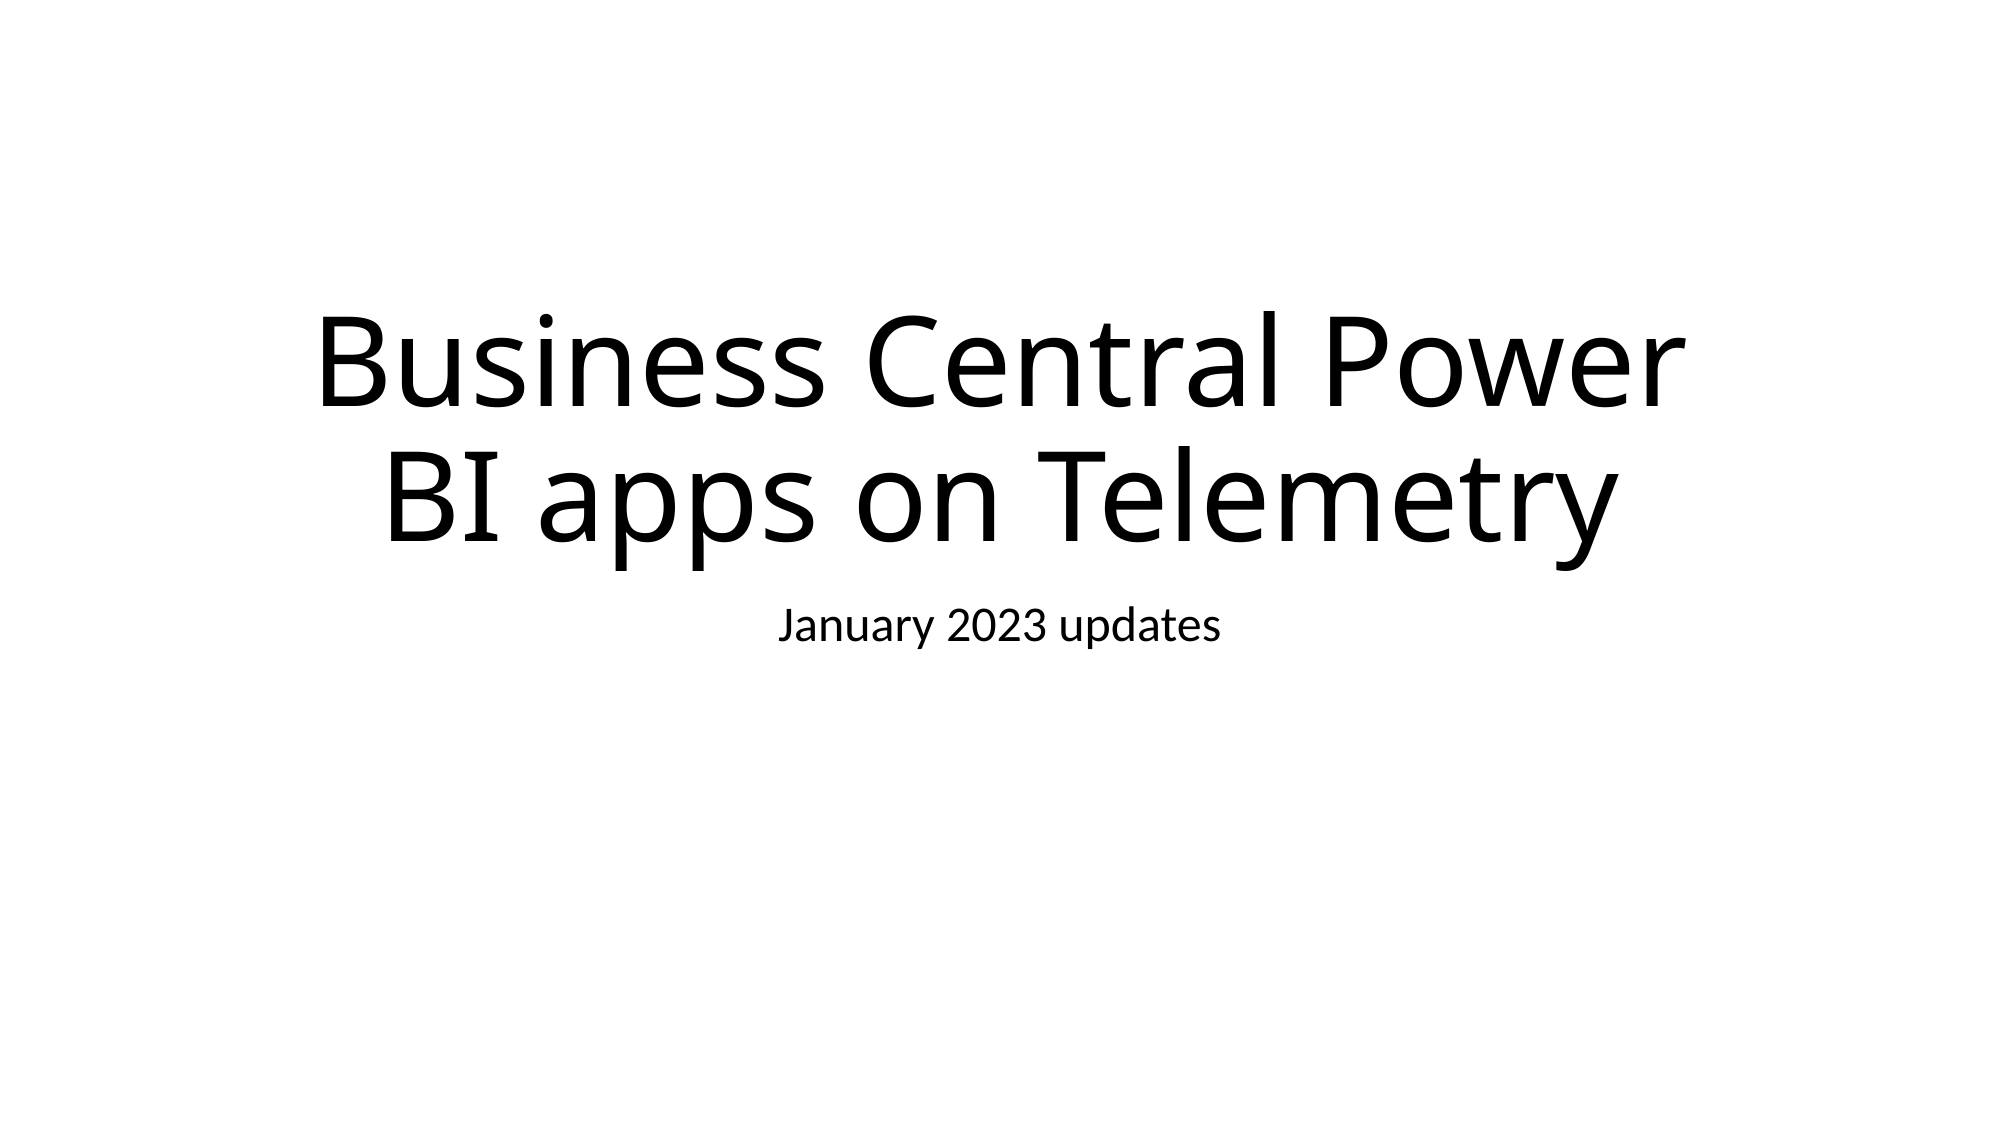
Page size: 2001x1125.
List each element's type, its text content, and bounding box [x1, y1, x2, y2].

subtitle January 2023 updates [249, 590, 1750, 863]
title Business Central Power BI apps on Telemetry [249, 184, 1750, 576]
